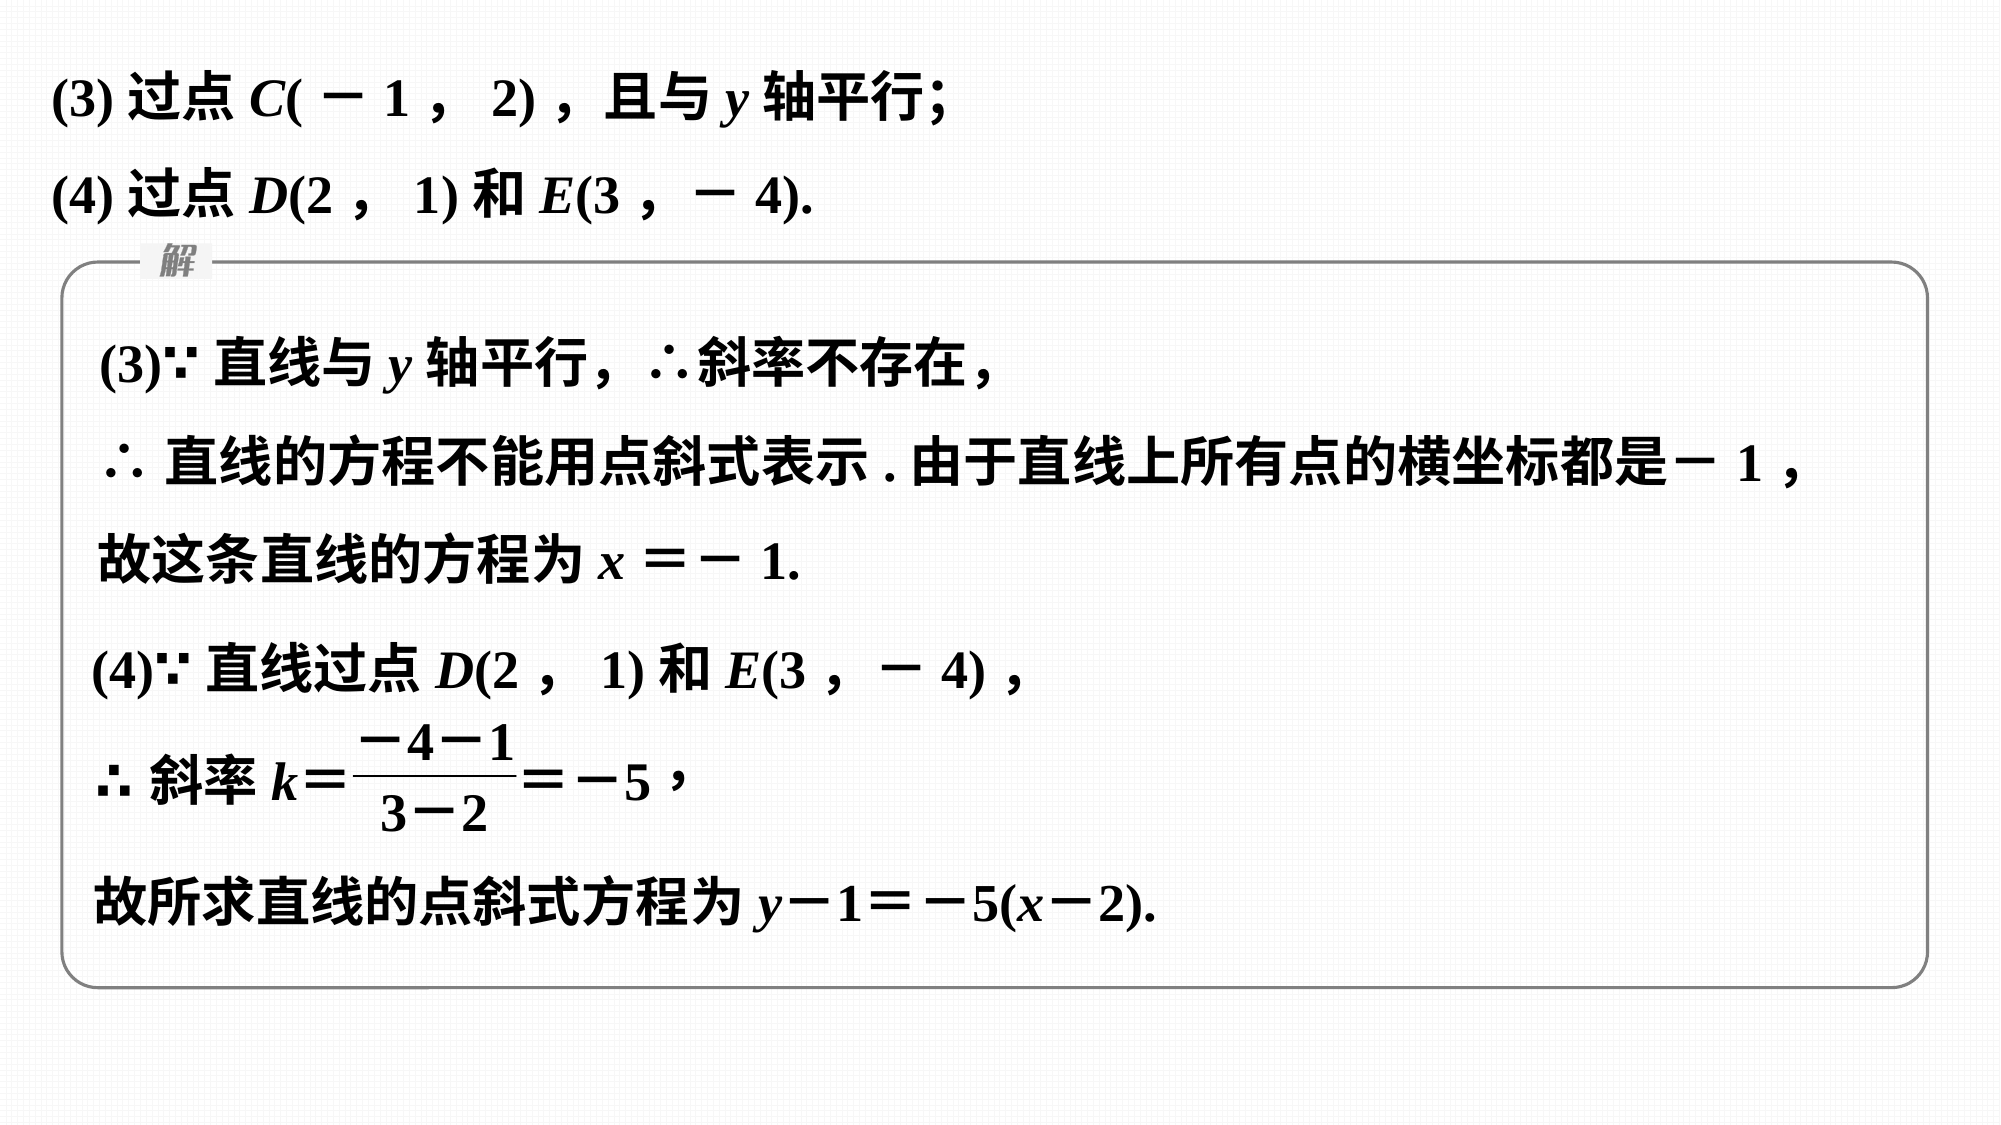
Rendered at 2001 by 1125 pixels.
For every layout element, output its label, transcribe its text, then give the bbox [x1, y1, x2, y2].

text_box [95, 695, 1979, 859]
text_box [93, 854, 1977, 950]
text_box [61, 243, 1928, 988]
text_box (3)过点C(－1，2)，且与y轴平行； (4)过点D(2，1)和E(3，－4). [36, 22, 1930, 233]
